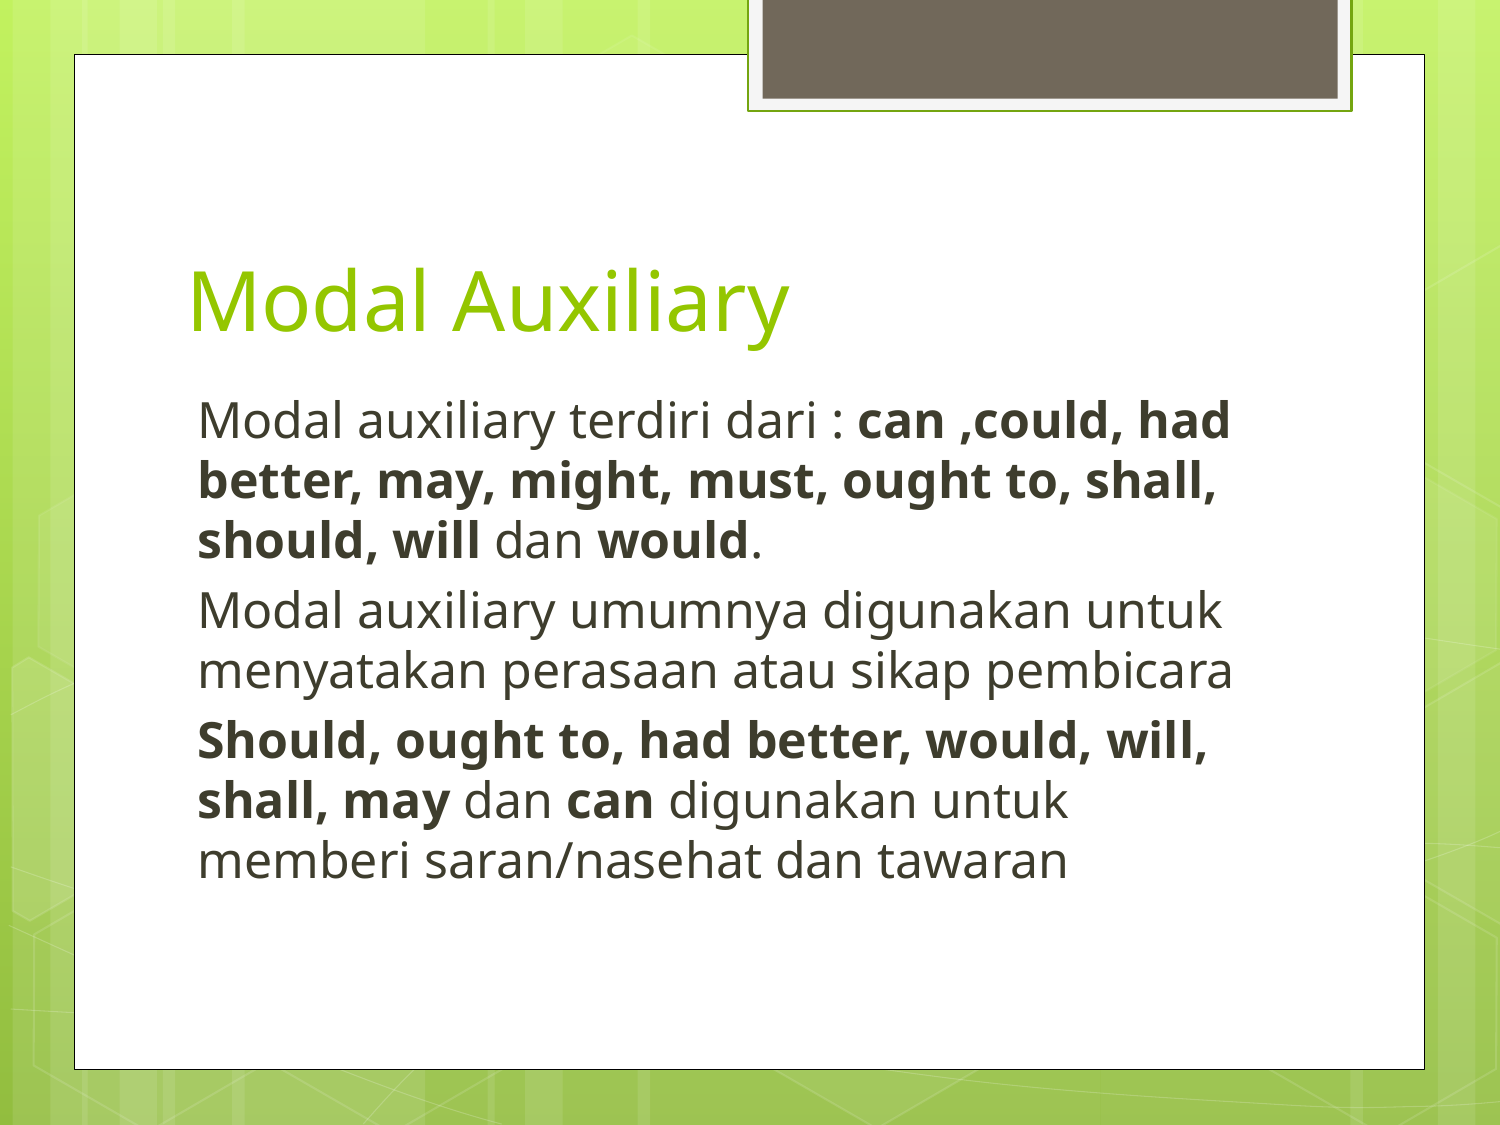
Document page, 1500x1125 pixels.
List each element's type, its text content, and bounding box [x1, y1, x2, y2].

list Modal auxiliary terdiri dari : can ,could, had better, may, might, must, ought to, shall, should, will dan would. Modal auxiliary umumnya digunakan untuk menyatakan perasaan atau sikap pembicara Should, ought to, had better, would, will, shall, may dan can digunakan untuk memberi saran/nasehat dan tawaran [171, 381, 1283, 957]
title Modal Auxiliary [171, 168, 1324, 357]
